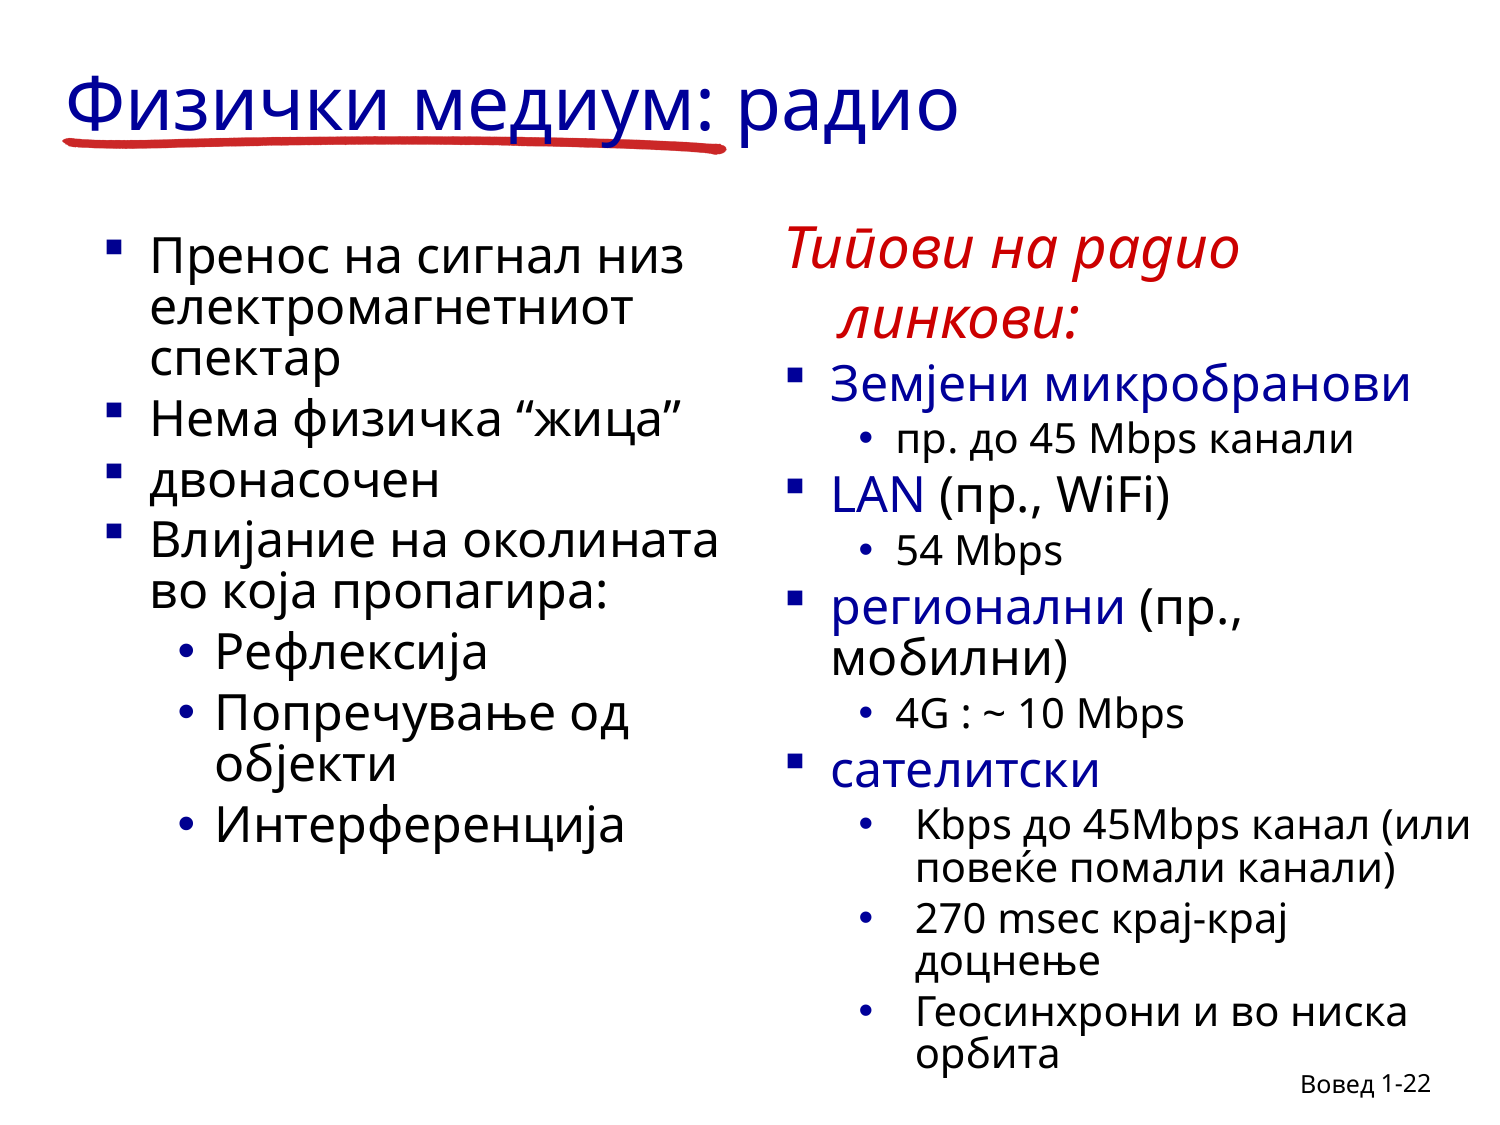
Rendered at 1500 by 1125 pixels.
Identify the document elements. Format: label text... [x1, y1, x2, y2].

text_box Типови на радио линкови: Земјени микробранови пр. до 45 Mbps канали LAN (пр., WiFi) 54 Mbps регионални (пр., мобилни) 4G : ~ 10 Mbps сателитски Kbps до 45Mbps канал (или повеќе помали канали) 270 msec крај-крај доцнење Геосинхрони и во ниска орбита [768, 203, 1500, 768]
title Физички медиум: радио [50, 7, 1425, 195]
list Пренос на сигнал низ електромагнетниот спектар Нема физичка “жица” двонасочен Влијание на околината во која пропагира: Рефлексија Попречување од објекти Интерференција [87, 224, 738, 1025]
footer Вовед [914, 1060, 1391, 1109]
slide_number 1-22 [1365, 1059, 1477, 1106]
picture [59, 131, 735, 160]
